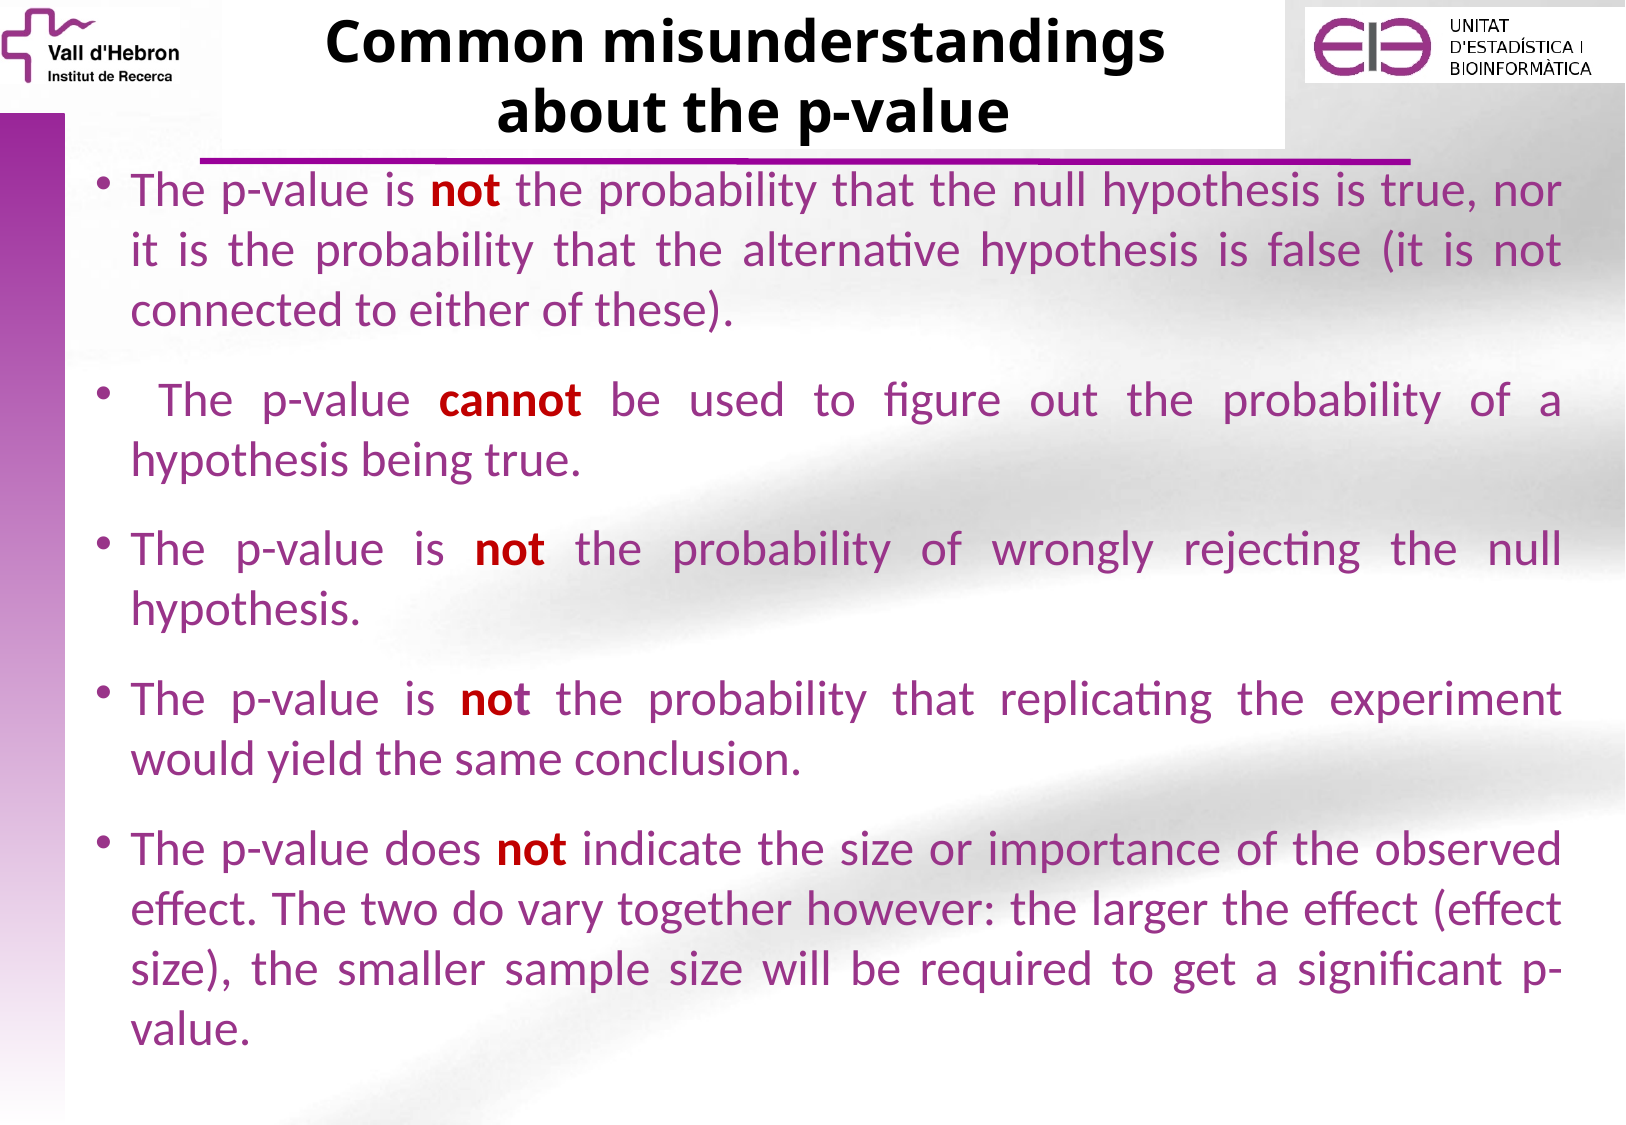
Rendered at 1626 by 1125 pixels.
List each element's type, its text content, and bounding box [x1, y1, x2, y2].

picture [0, 7, 180, 84]
picture [1305, 7, 1625, 83]
text_box Common misunderstandings about the p-value [221, 0, 1285, 148]
text_box [0, 0, 1625, 1125]
text_box The p-value is not the probability that the null hypothesis is true, nor it is the probability that the alternative hypothesis is false (it is not connected to either of these). The p-value cannot be used to figure out the probability of a hypothesis being true. The p-value is not the probability of wrongly rejecting the null hypothesis. The p-value is not the probability that replicating the experiment would yield the same conclusion. The p-value does not indicate the size or importance of the observed effect. The two do vary together however: the larger the effect (effect size), the smaller sample size will be required to get a significant p-value. [80, 148, 1579, 669]
